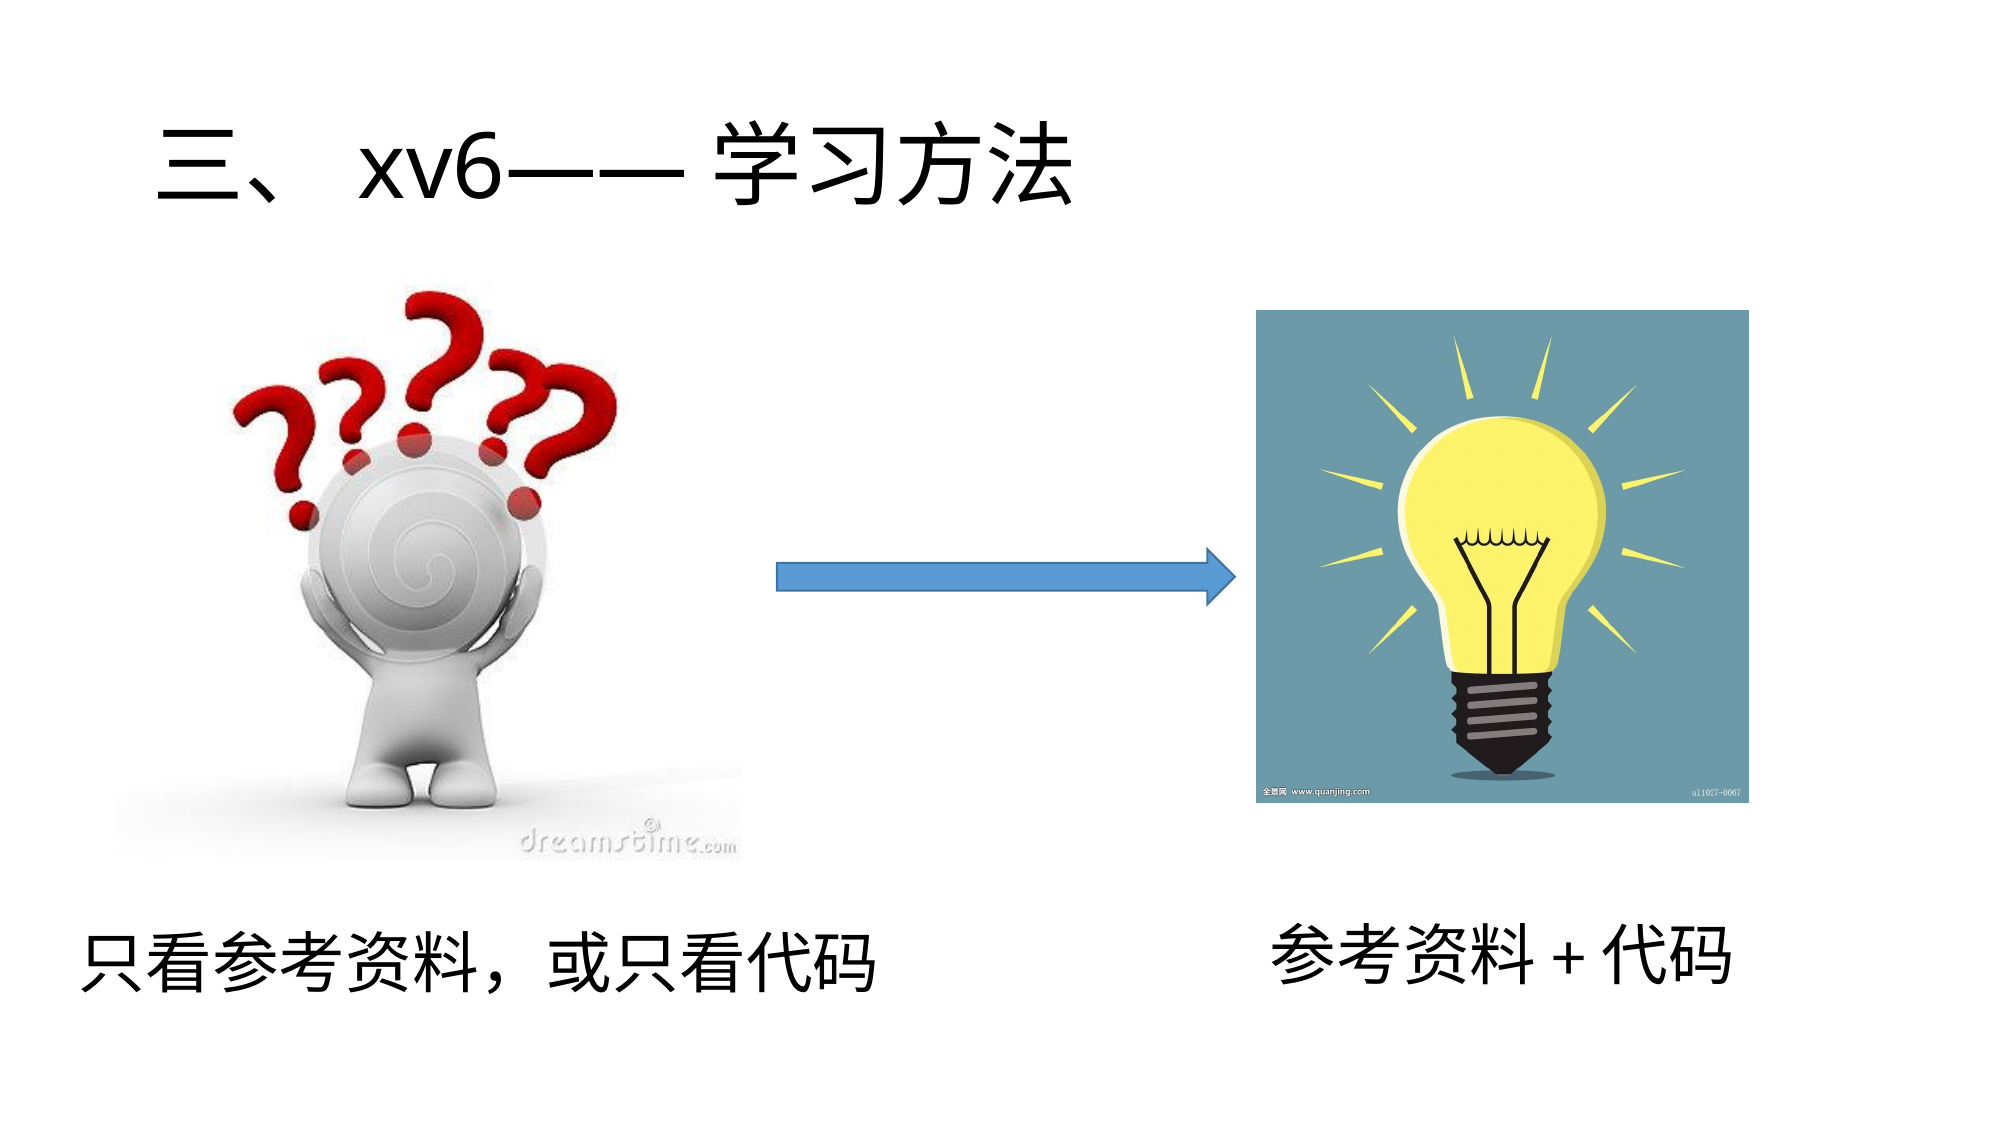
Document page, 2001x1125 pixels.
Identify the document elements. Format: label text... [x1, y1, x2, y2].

text_box 参考资料+代码 [1254, 905, 1750, 1001]
picture [1256, 310, 1749, 803]
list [116, 235, 742, 861]
text_box [775, 546, 1237, 607]
text_box 只看参考资料，或只看代码 [64, 913, 895, 1009]
title 三、xv6——学习方法 [137, 59, 1863, 278]
